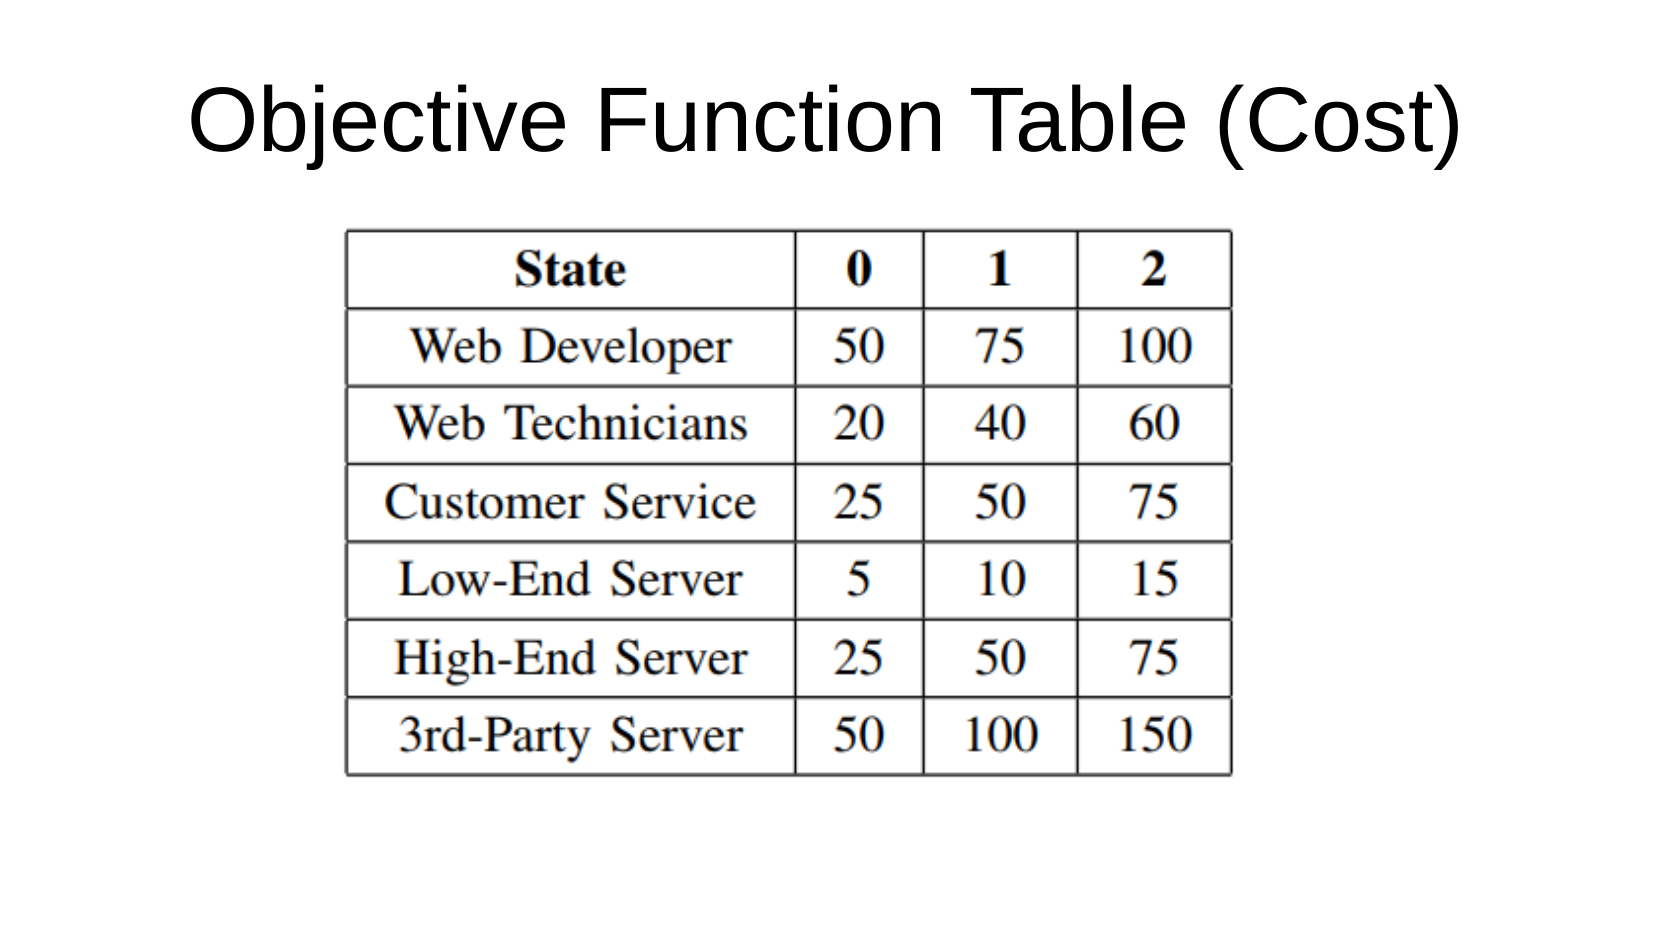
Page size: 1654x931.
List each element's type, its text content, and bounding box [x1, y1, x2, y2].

picture [331, 208, 1246, 796]
text_box Objective Function Table (Cost) [82, 37, 1571, 193]
